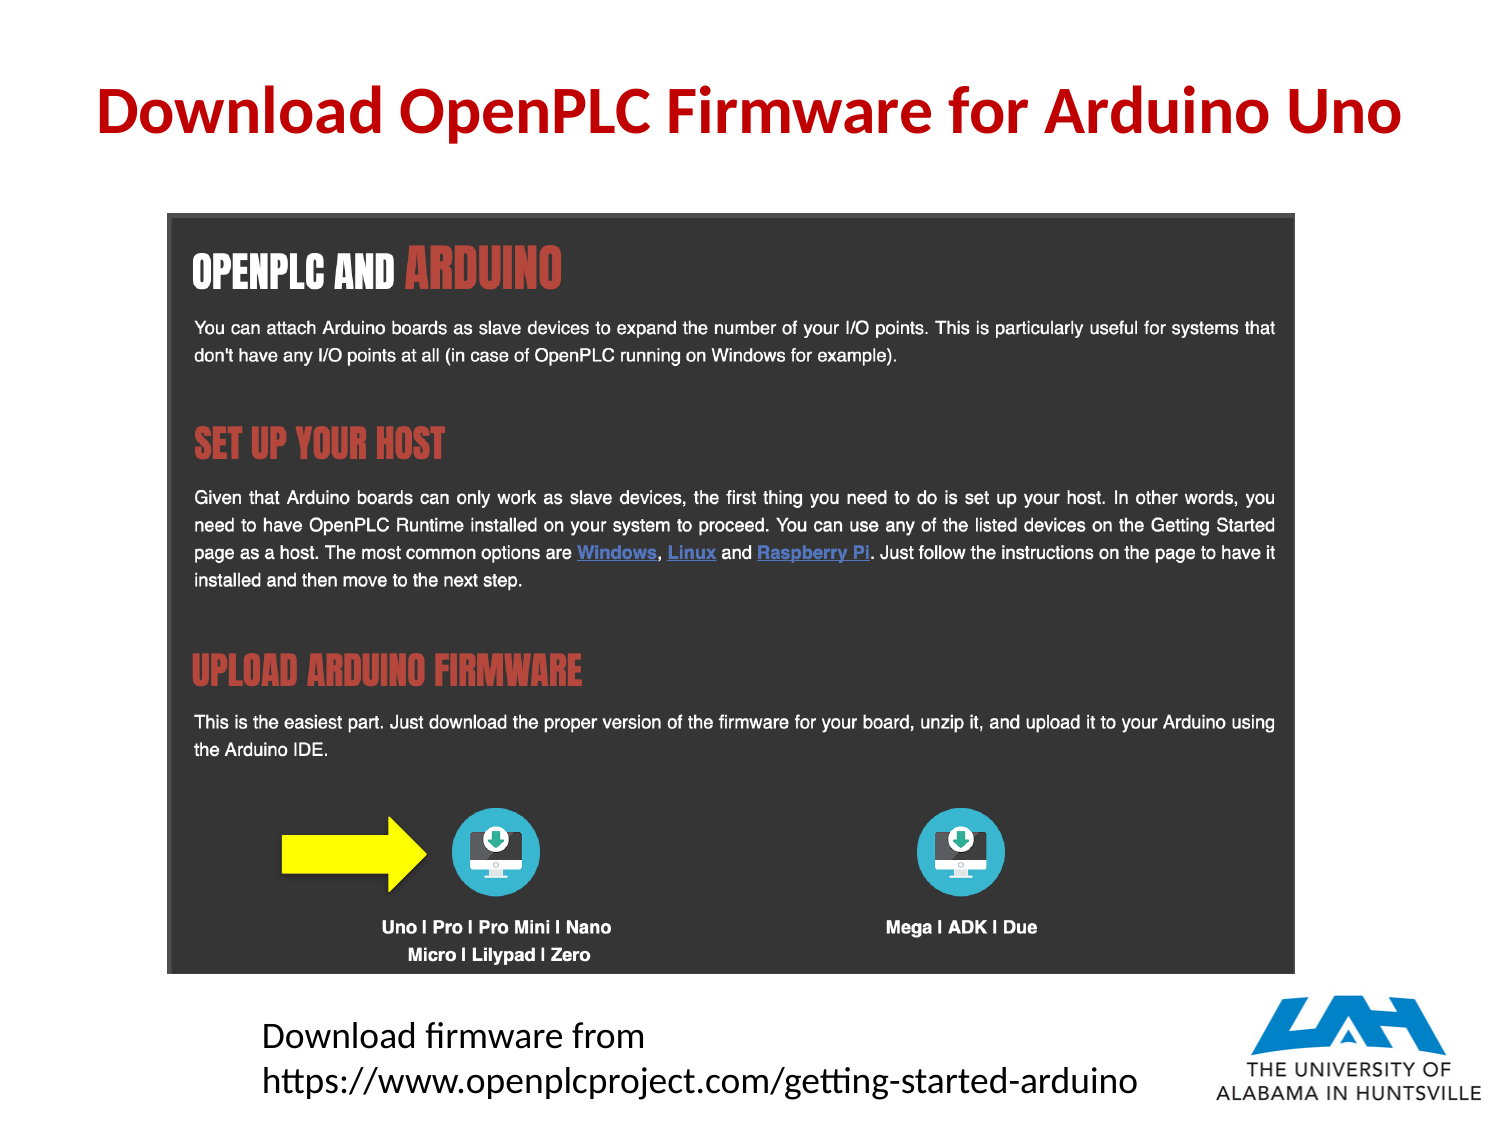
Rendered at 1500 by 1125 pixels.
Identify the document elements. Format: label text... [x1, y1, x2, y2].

text_box Download firmware from https://www.openplcproject.com/getting-started-arduino [247, 1003, 1154, 1109]
title Download OpenPLC Firmware for Arduino Uno [75, 47, 1425, 166]
picture [167, 213, 1499, 1124]
